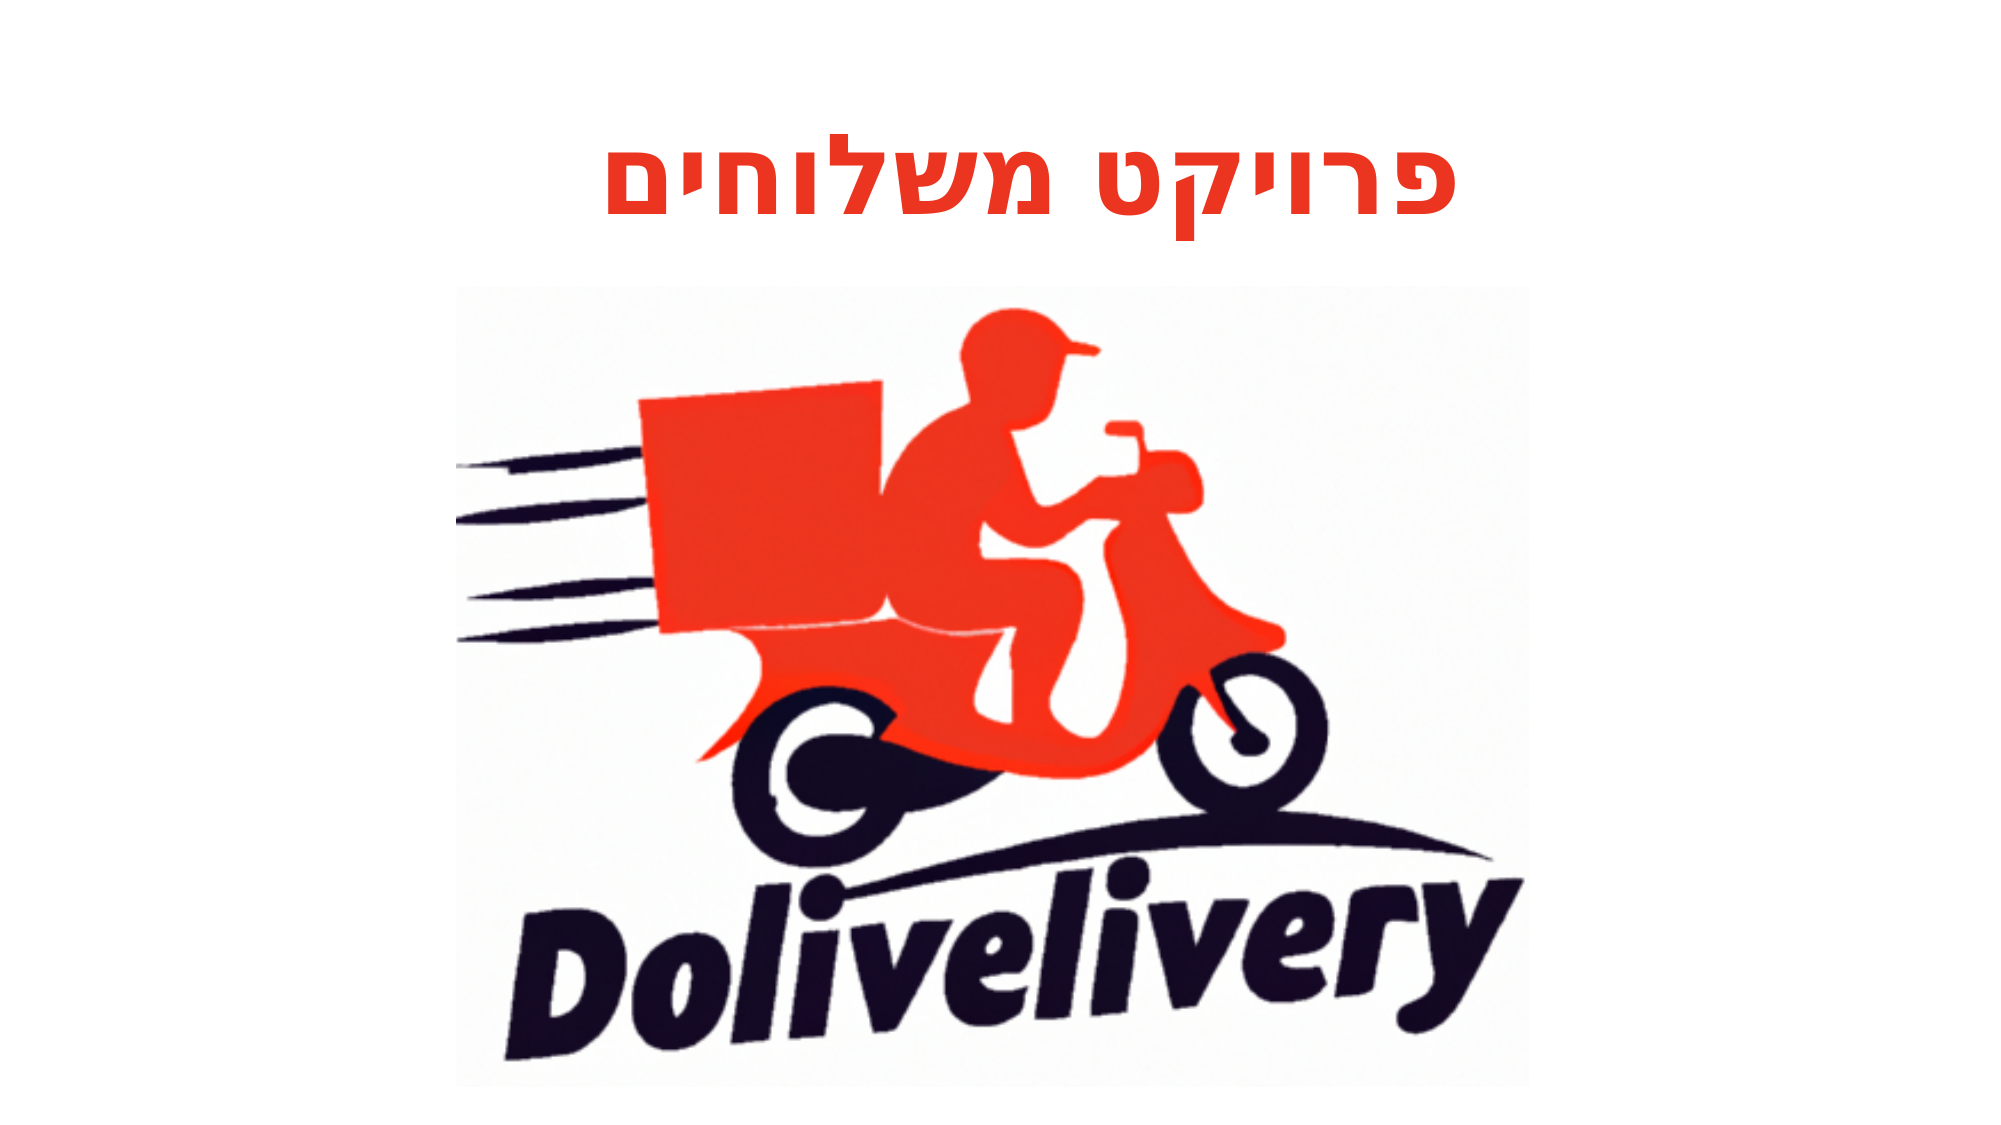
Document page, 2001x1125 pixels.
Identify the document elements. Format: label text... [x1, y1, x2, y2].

picture [456, 286, 1530, 1087]
text_box פרויקט משלוחים [583, 94, 1477, 245]
